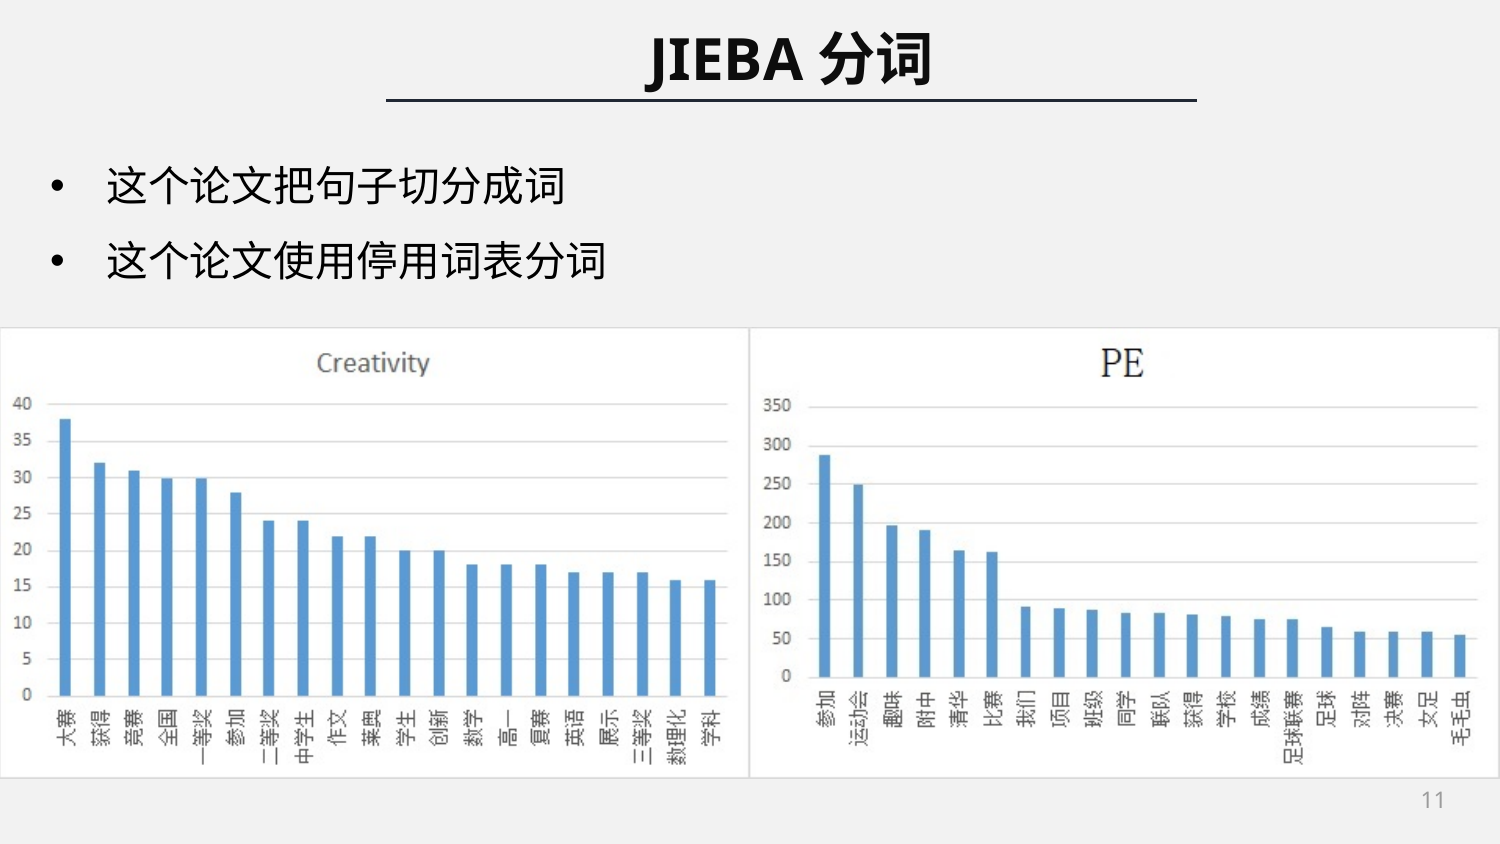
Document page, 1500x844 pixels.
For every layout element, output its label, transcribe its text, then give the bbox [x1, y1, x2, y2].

text_box JIEBA分词 [634, 14, 949, 99]
text_box 这个论文把句子切分成词 这个论文使用停用词表分词 [35, 127, 1465, 293]
slide_number 11 [1124, 779, 1463, 824]
picture [0, 327, 1500, 779]
